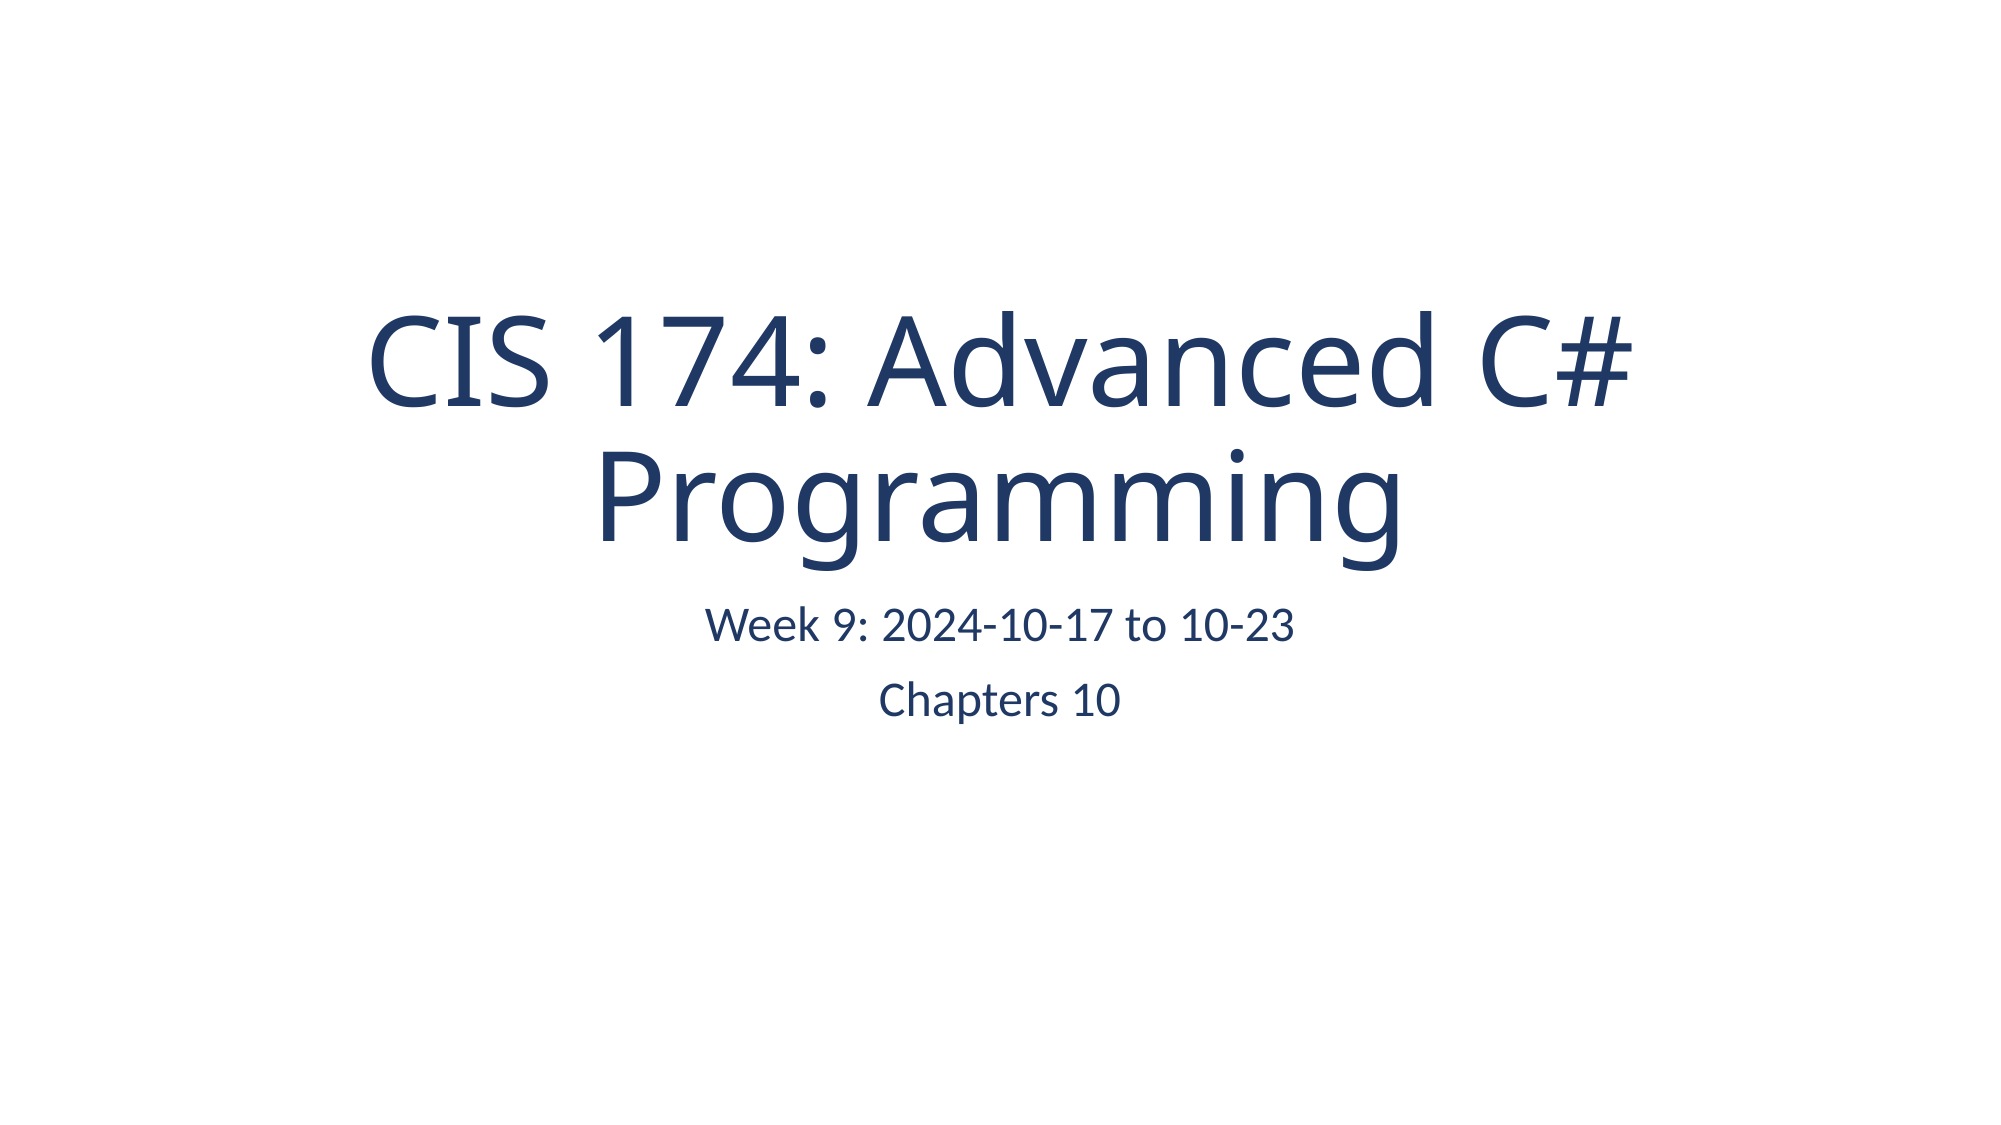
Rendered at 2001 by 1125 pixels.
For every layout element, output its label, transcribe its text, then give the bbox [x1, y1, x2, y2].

title CIS 174: Advanced C# Programming [249, 184, 1750, 576]
subtitle Week 9: 2024-10-17 to 10-23 Chapters 10 [249, 590, 1750, 863]
